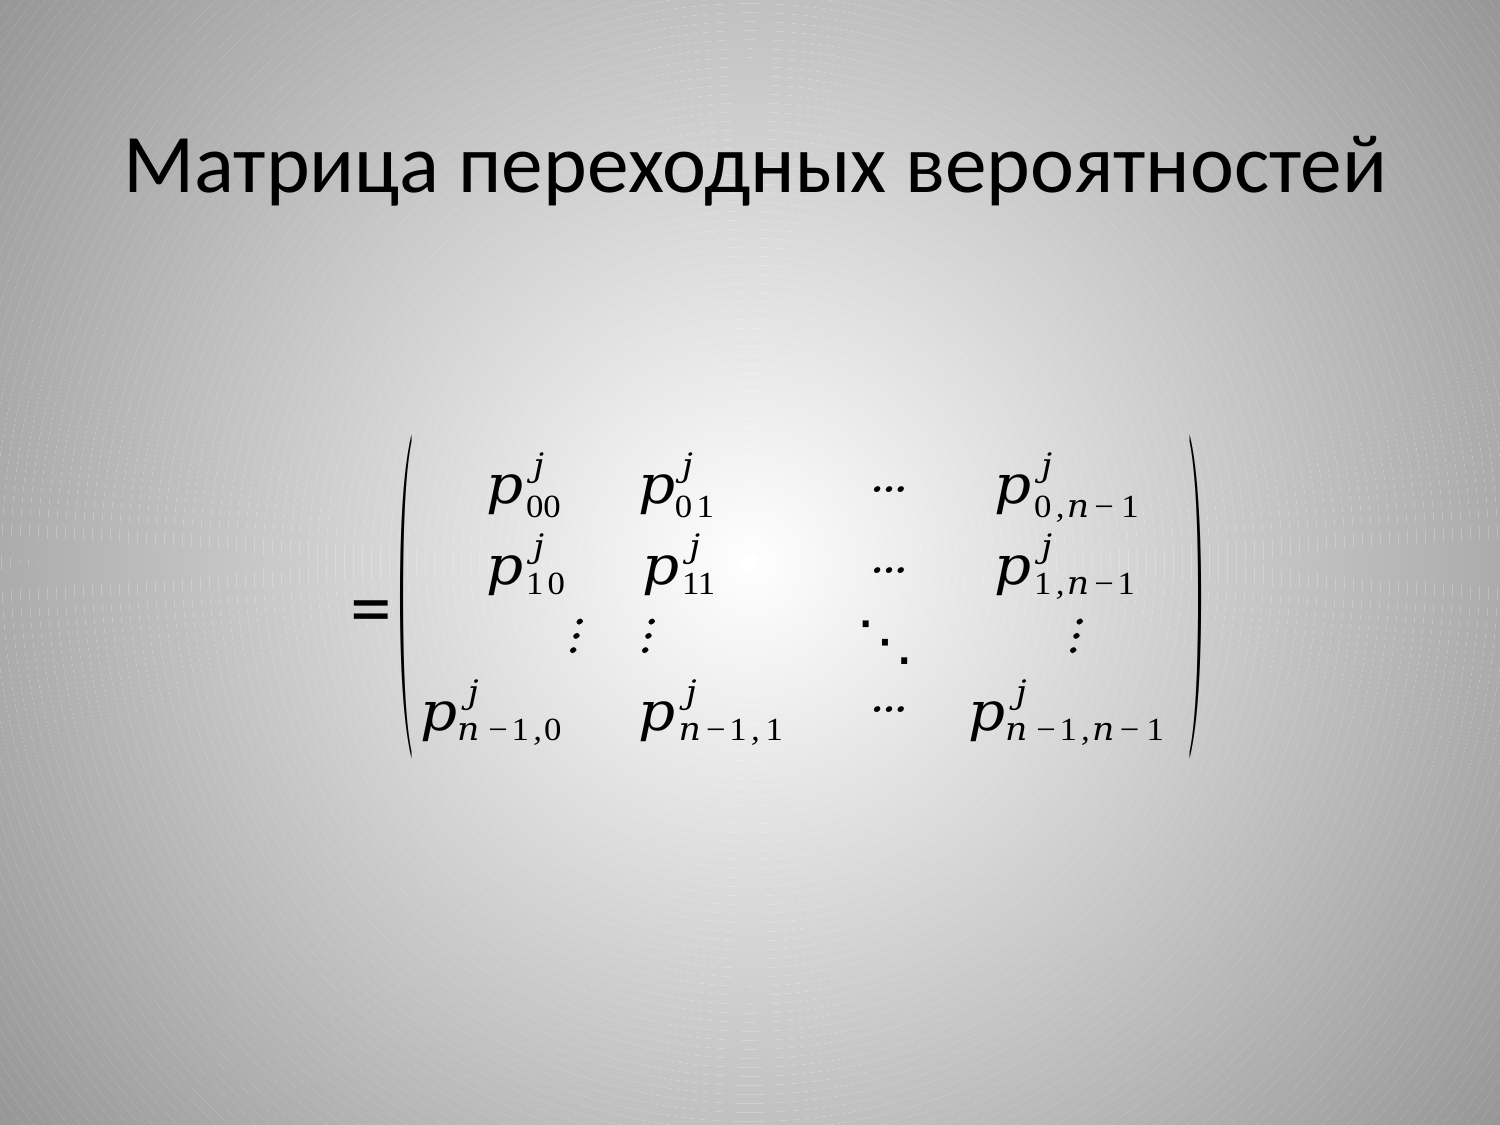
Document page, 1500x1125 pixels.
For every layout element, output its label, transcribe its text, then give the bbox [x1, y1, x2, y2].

text_box Матрица переходных вероятностей [64, 101, 1447, 217]
